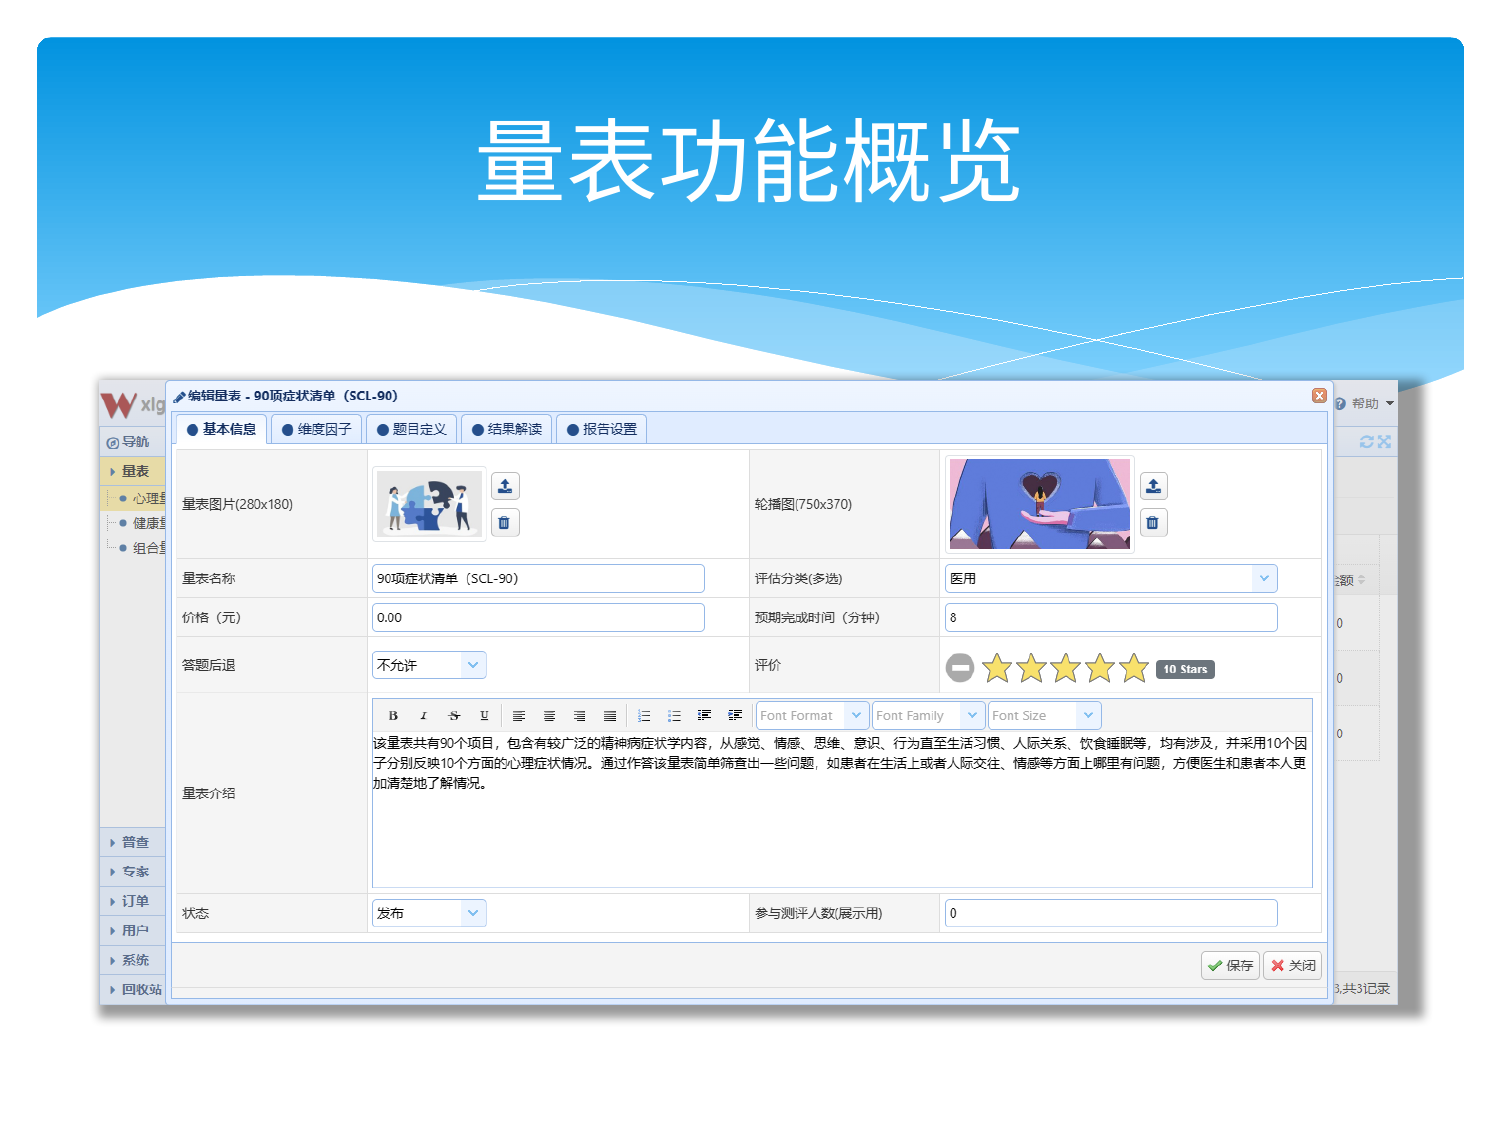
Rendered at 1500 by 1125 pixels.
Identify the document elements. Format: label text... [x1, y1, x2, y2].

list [98, 379, 1399, 1006]
title 量表功能概览 [75, 55, 1425, 261]
